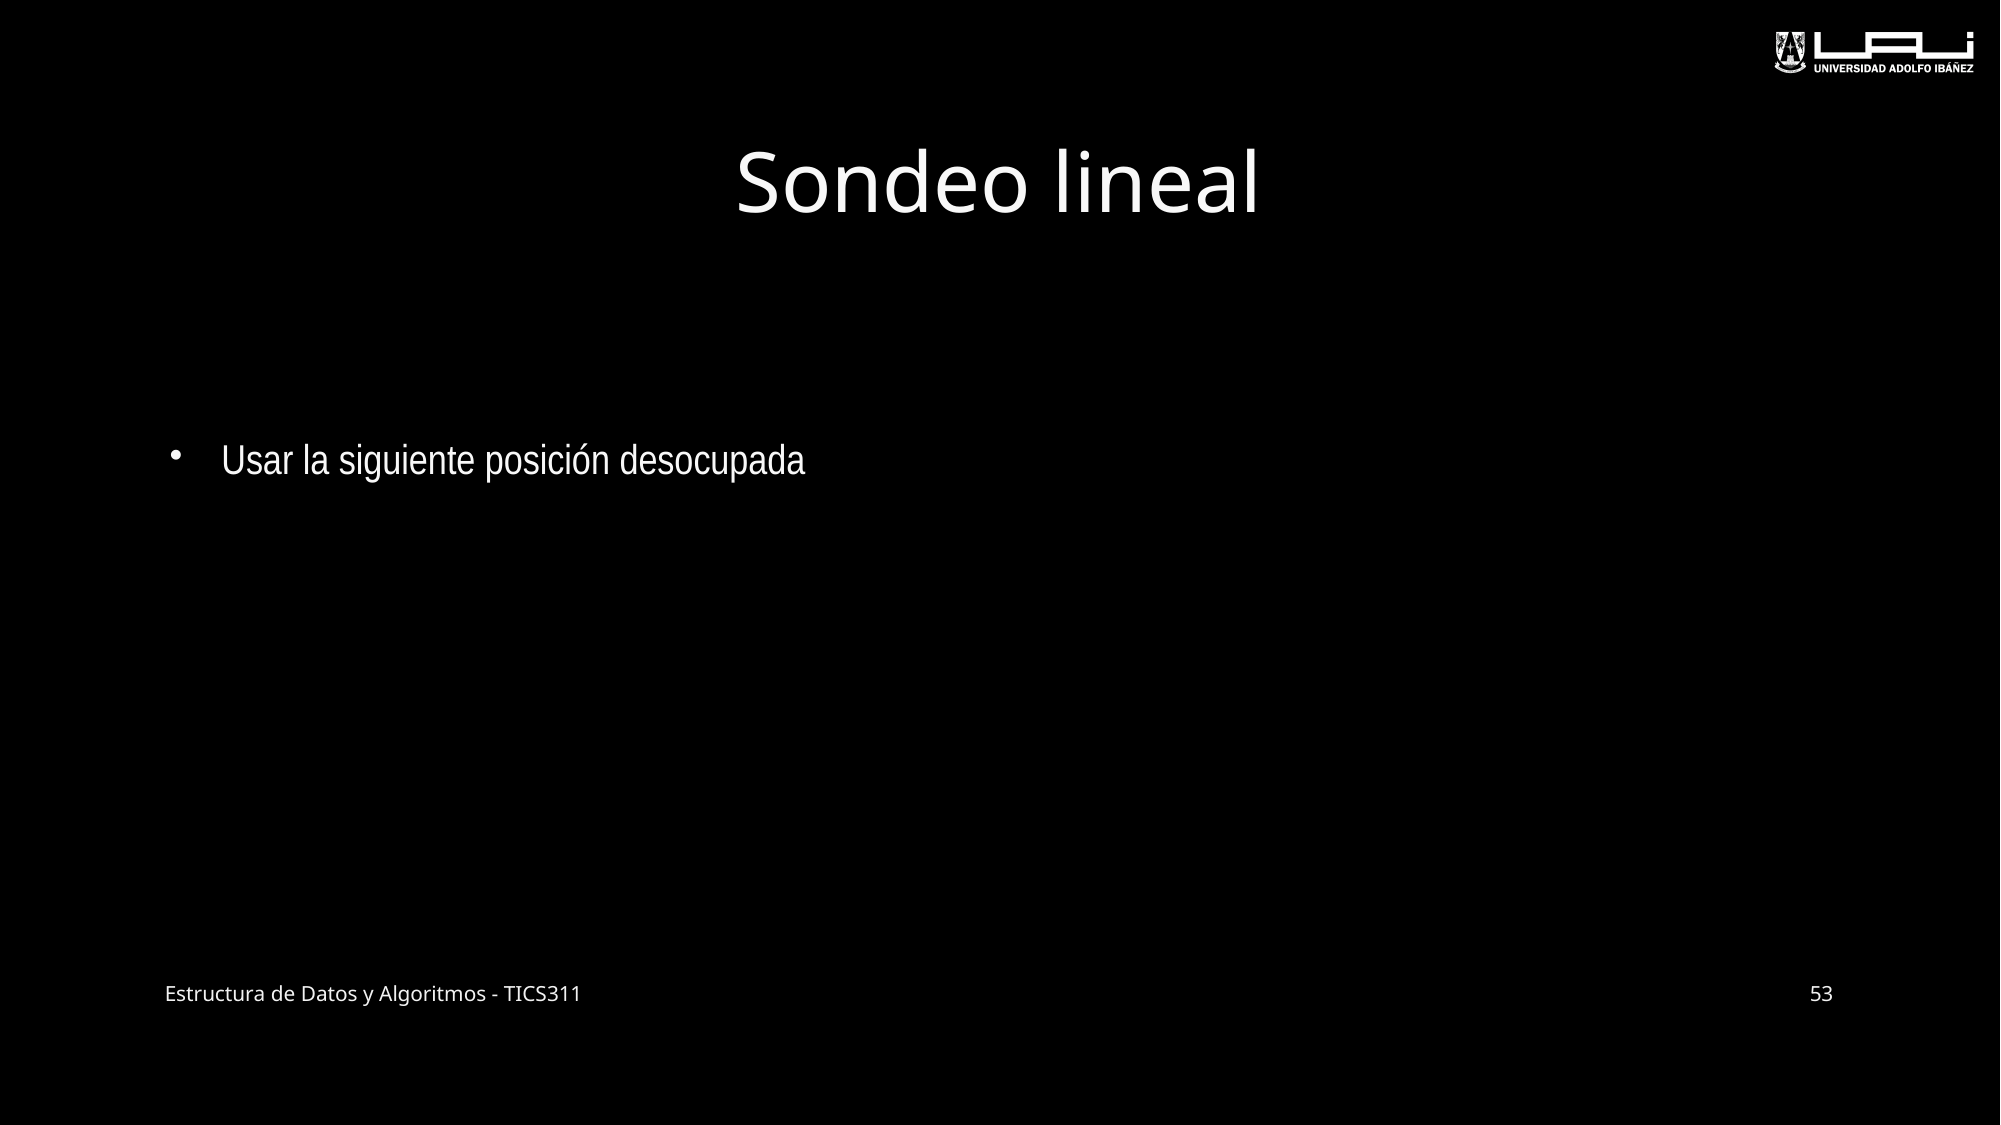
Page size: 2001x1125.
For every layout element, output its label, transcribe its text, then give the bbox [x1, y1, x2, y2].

slide_number 53 [1724, 965, 1849, 1025]
picture [1748, 5, 2000, 100]
list Usar la siguiente posición desocupada [149, 284, 1849, 950]
title Sondeo lineal [149, 99, 1849, 260]
footer Estructura de Datos y Algoritmos - TICS311 [149, 965, 1245, 1025]
